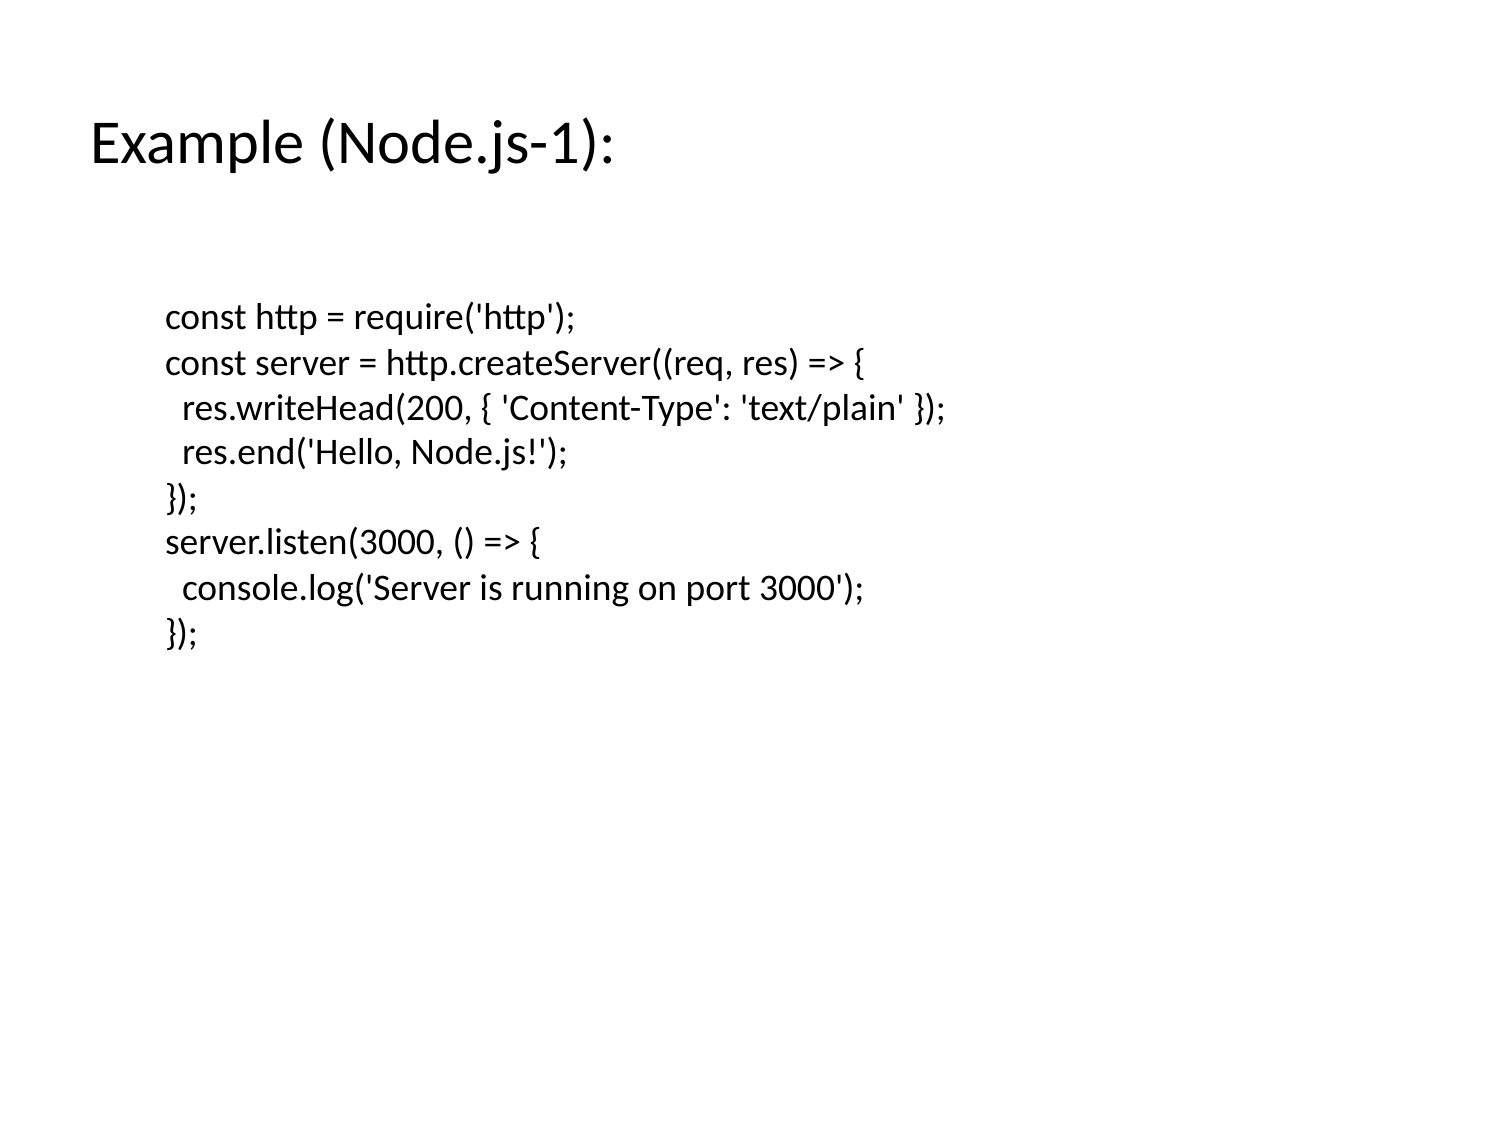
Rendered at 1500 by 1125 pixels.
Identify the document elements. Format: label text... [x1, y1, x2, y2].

title Example (Node.js-1): [75, 45, 1425, 233]
text_box const http = require('http'); const server = http.createServer((req, res) => { res.writeHead(200, { 'Content-Type': 'text/plain' }); res.end('Hello, Node.js!'); }); server.listen(3000, () => { console.log('Server is running on port 3000'); }); [149, 149, 1500, 750]
